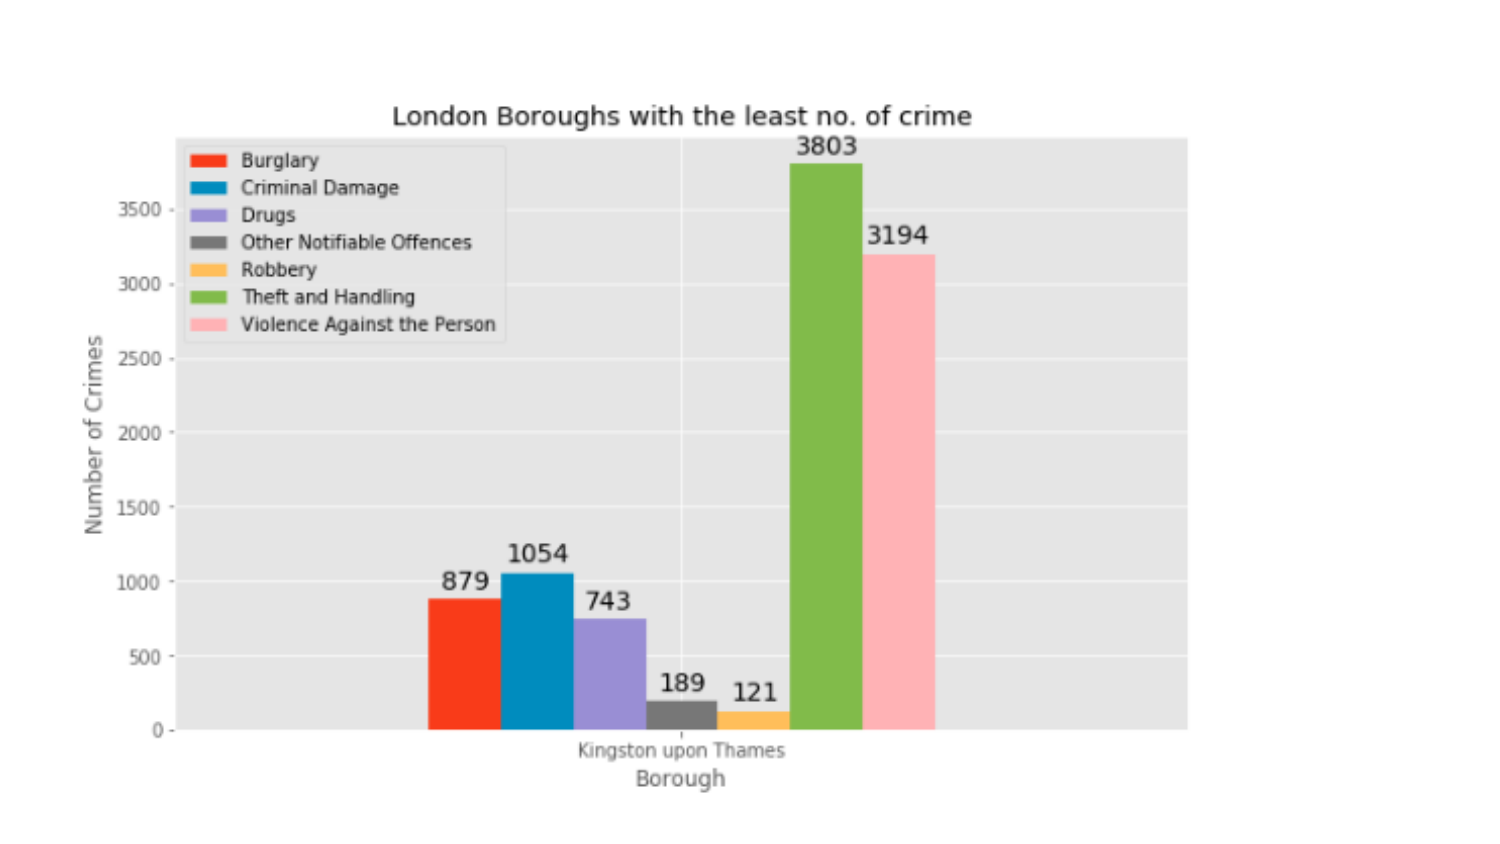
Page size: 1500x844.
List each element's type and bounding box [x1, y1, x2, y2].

picture [75, 89, 1278, 801]
